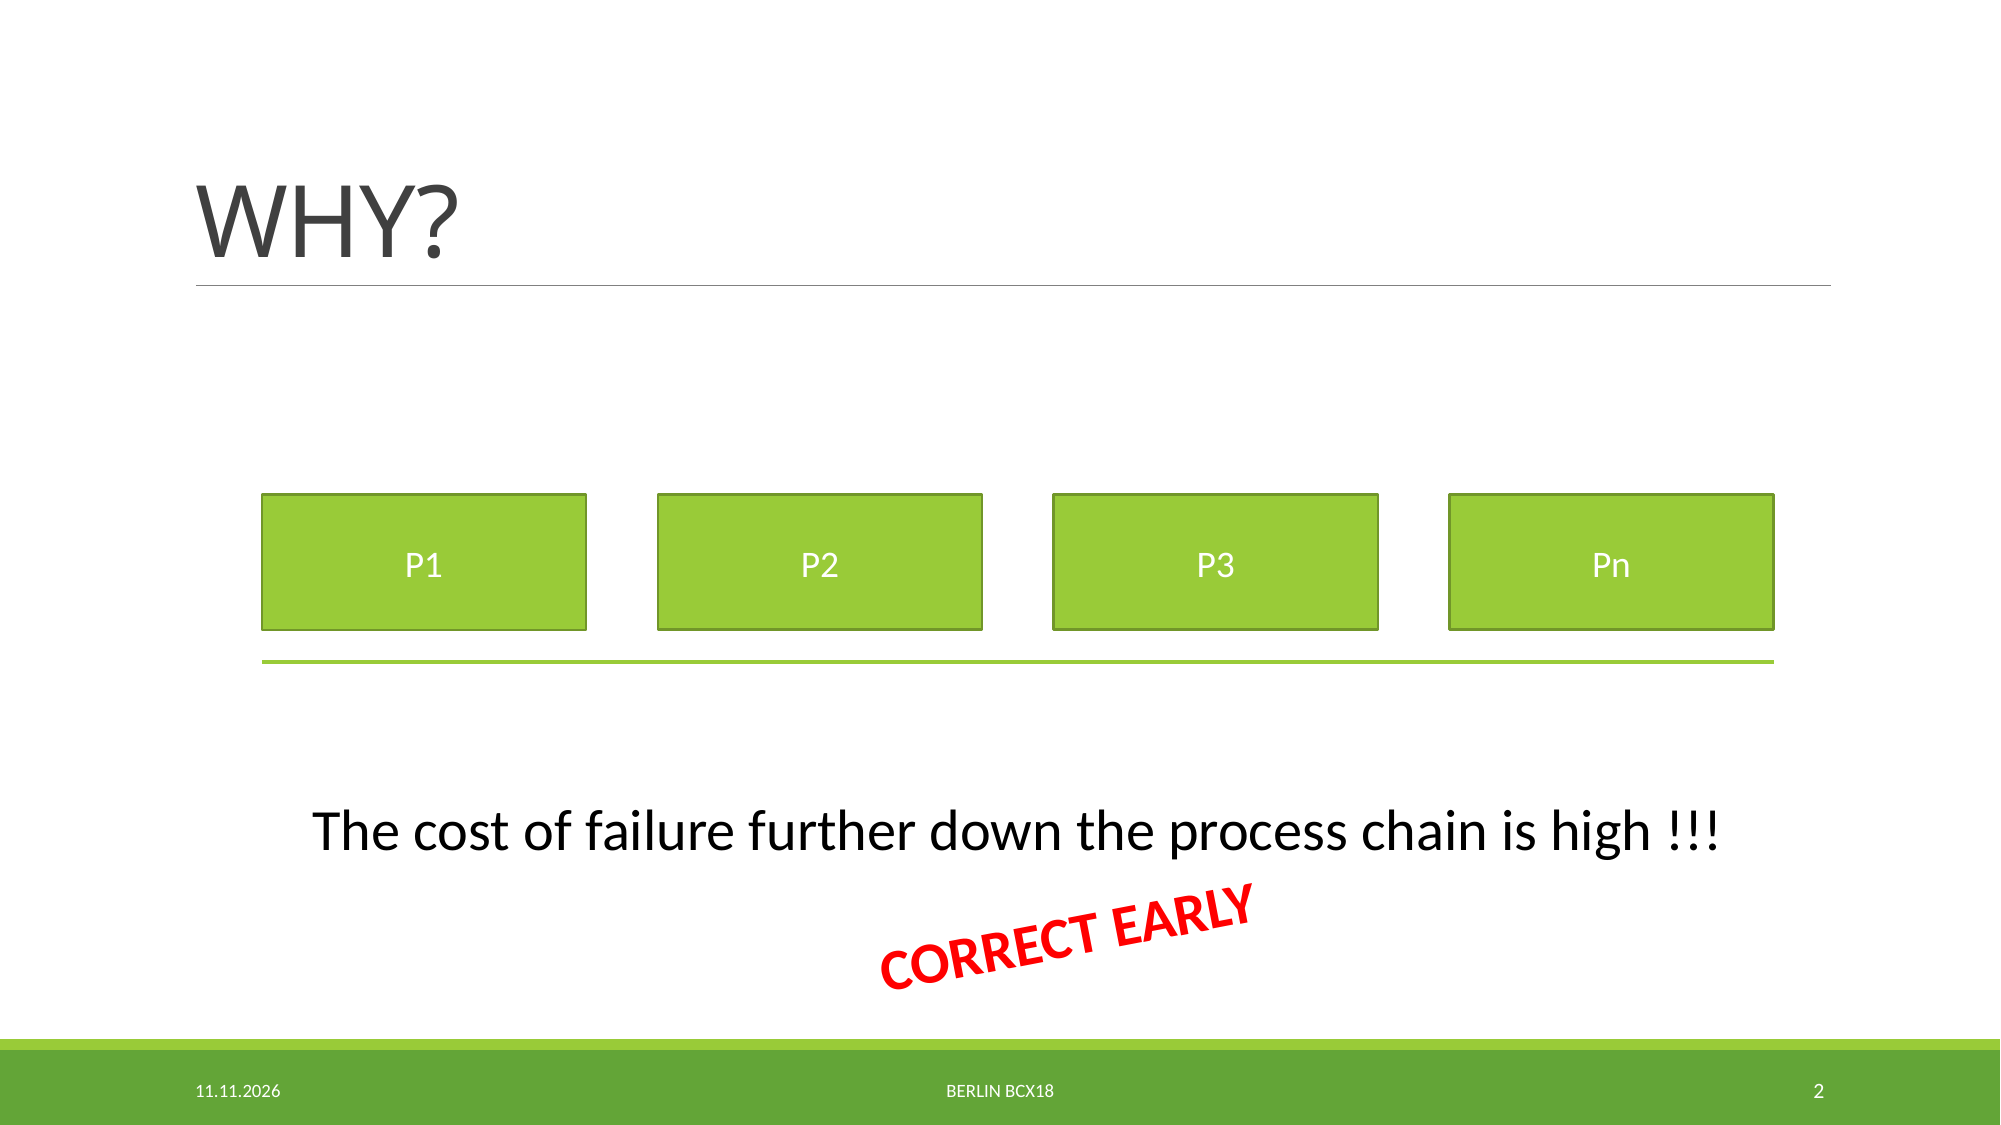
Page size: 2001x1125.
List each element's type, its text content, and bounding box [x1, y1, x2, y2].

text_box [261, 493, 1775, 663]
slide_number 2 [1624, 1059, 1840, 1120]
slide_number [180, 1059, 586, 1120]
footer Berlin BCX18 [604, 1059, 1396, 1120]
text_box CORRECT EARLY [857, 852, 1278, 1014]
text_box The cost of failure further down the process chain is high !!! [261, 785, 1774, 871]
title WHY? [180, 47, 1830, 285]
